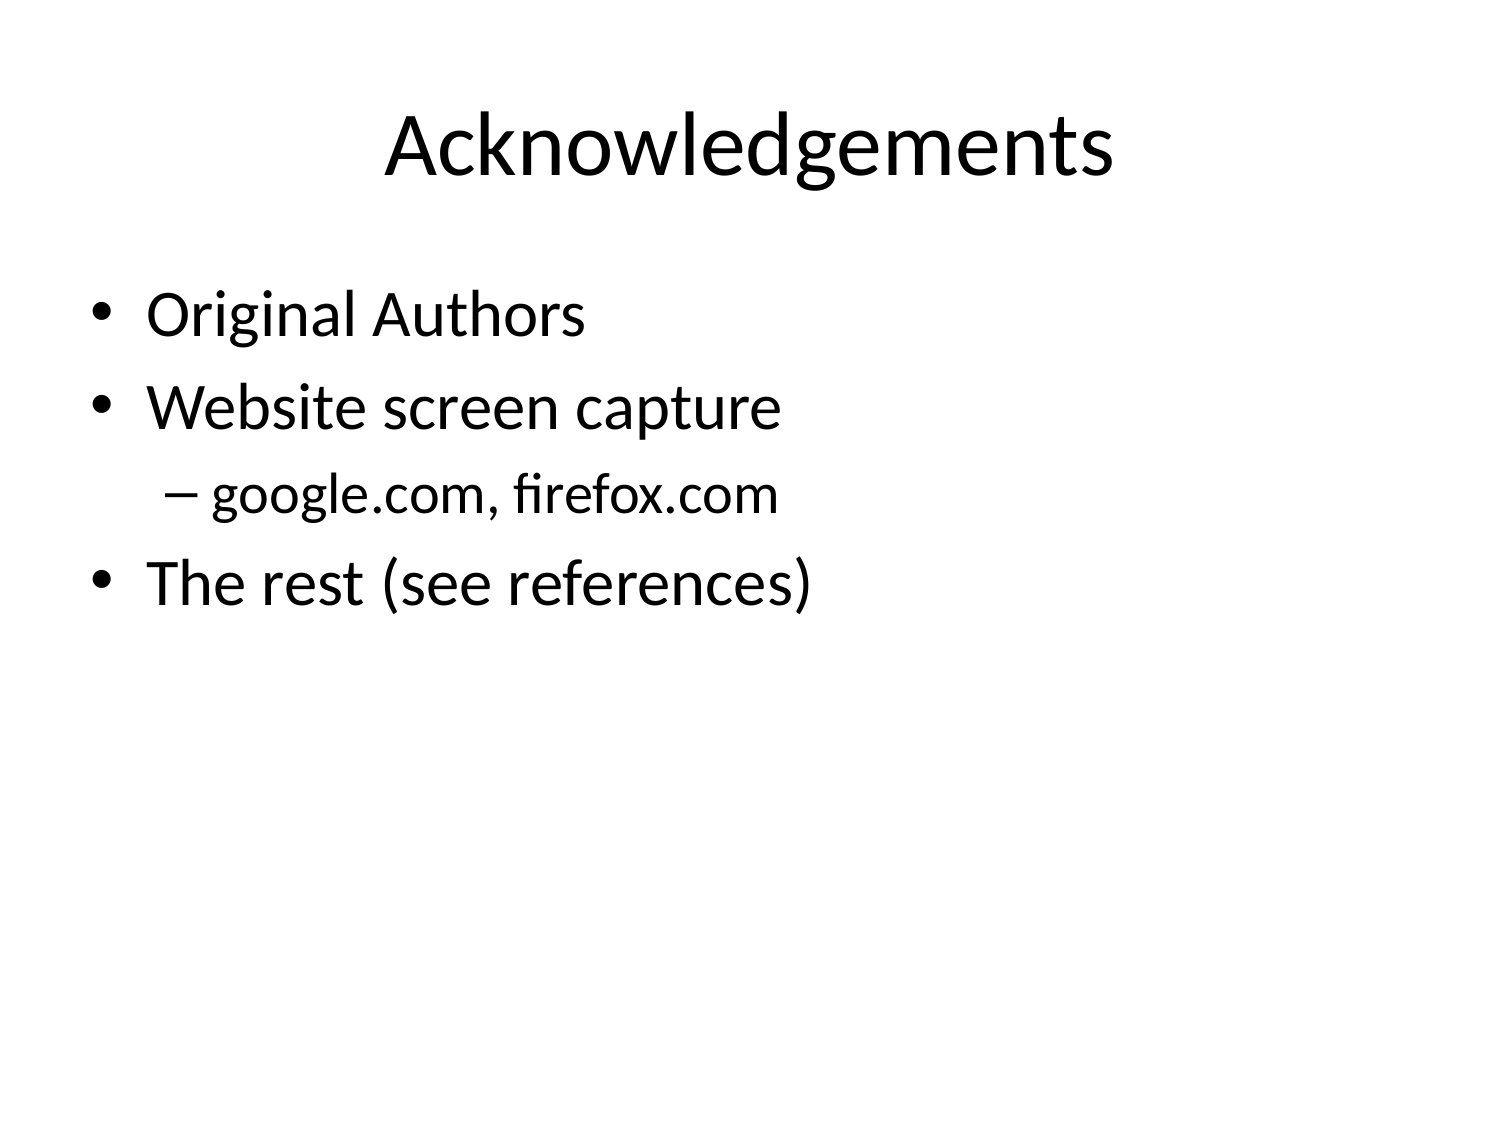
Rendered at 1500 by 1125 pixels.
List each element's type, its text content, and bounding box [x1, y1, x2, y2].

title Acknowledgements [75, 45, 1425, 233]
list Original Authors Website screen capture google.com, firefox.com The rest (see references) [75, 262, 1425, 1005]
